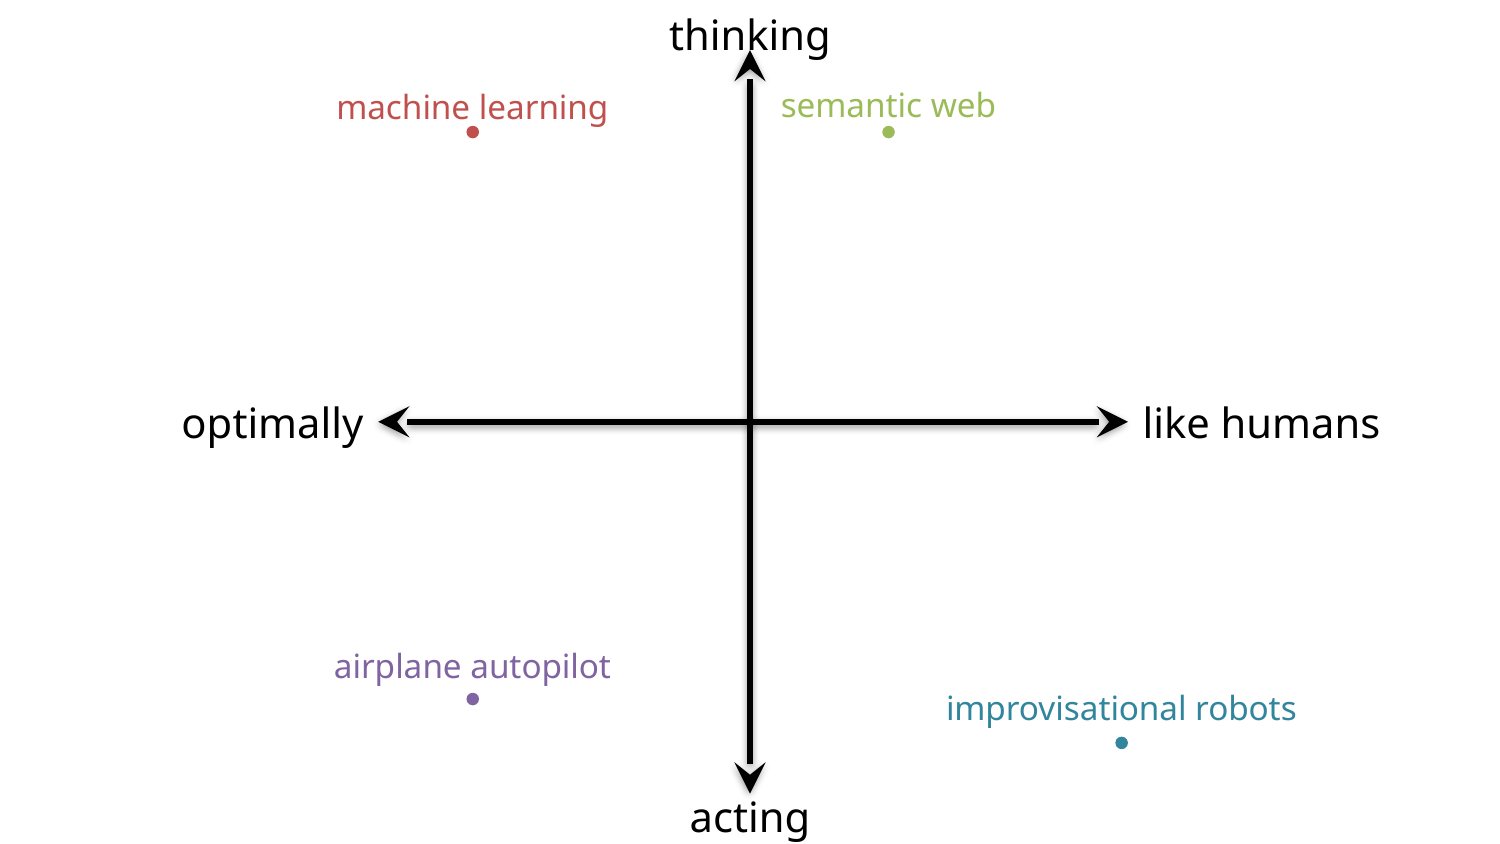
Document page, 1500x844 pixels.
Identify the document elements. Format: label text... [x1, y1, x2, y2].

text_box [880, 124, 897, 141]
text_box [464, 129, 482, 141]
text_box acting [638, 783, 862, 844]
text_box thinking [638, 1, 862, 67]
text_box improvisational robots [916, 680, 1327, 731]
text_box like humans [1127, 368, 1475, 476]
text_box airplane autopilot [267, 637, 678, 687]
text_box [1113, 734, 1130, 752]
text_box [464, 690, 482, 708]
text_box machine learning [267, 78, 678, 129]
text_box optimally [145, 368, 379, 476]
text_box semantic web [758, 76, 1028, 124]
